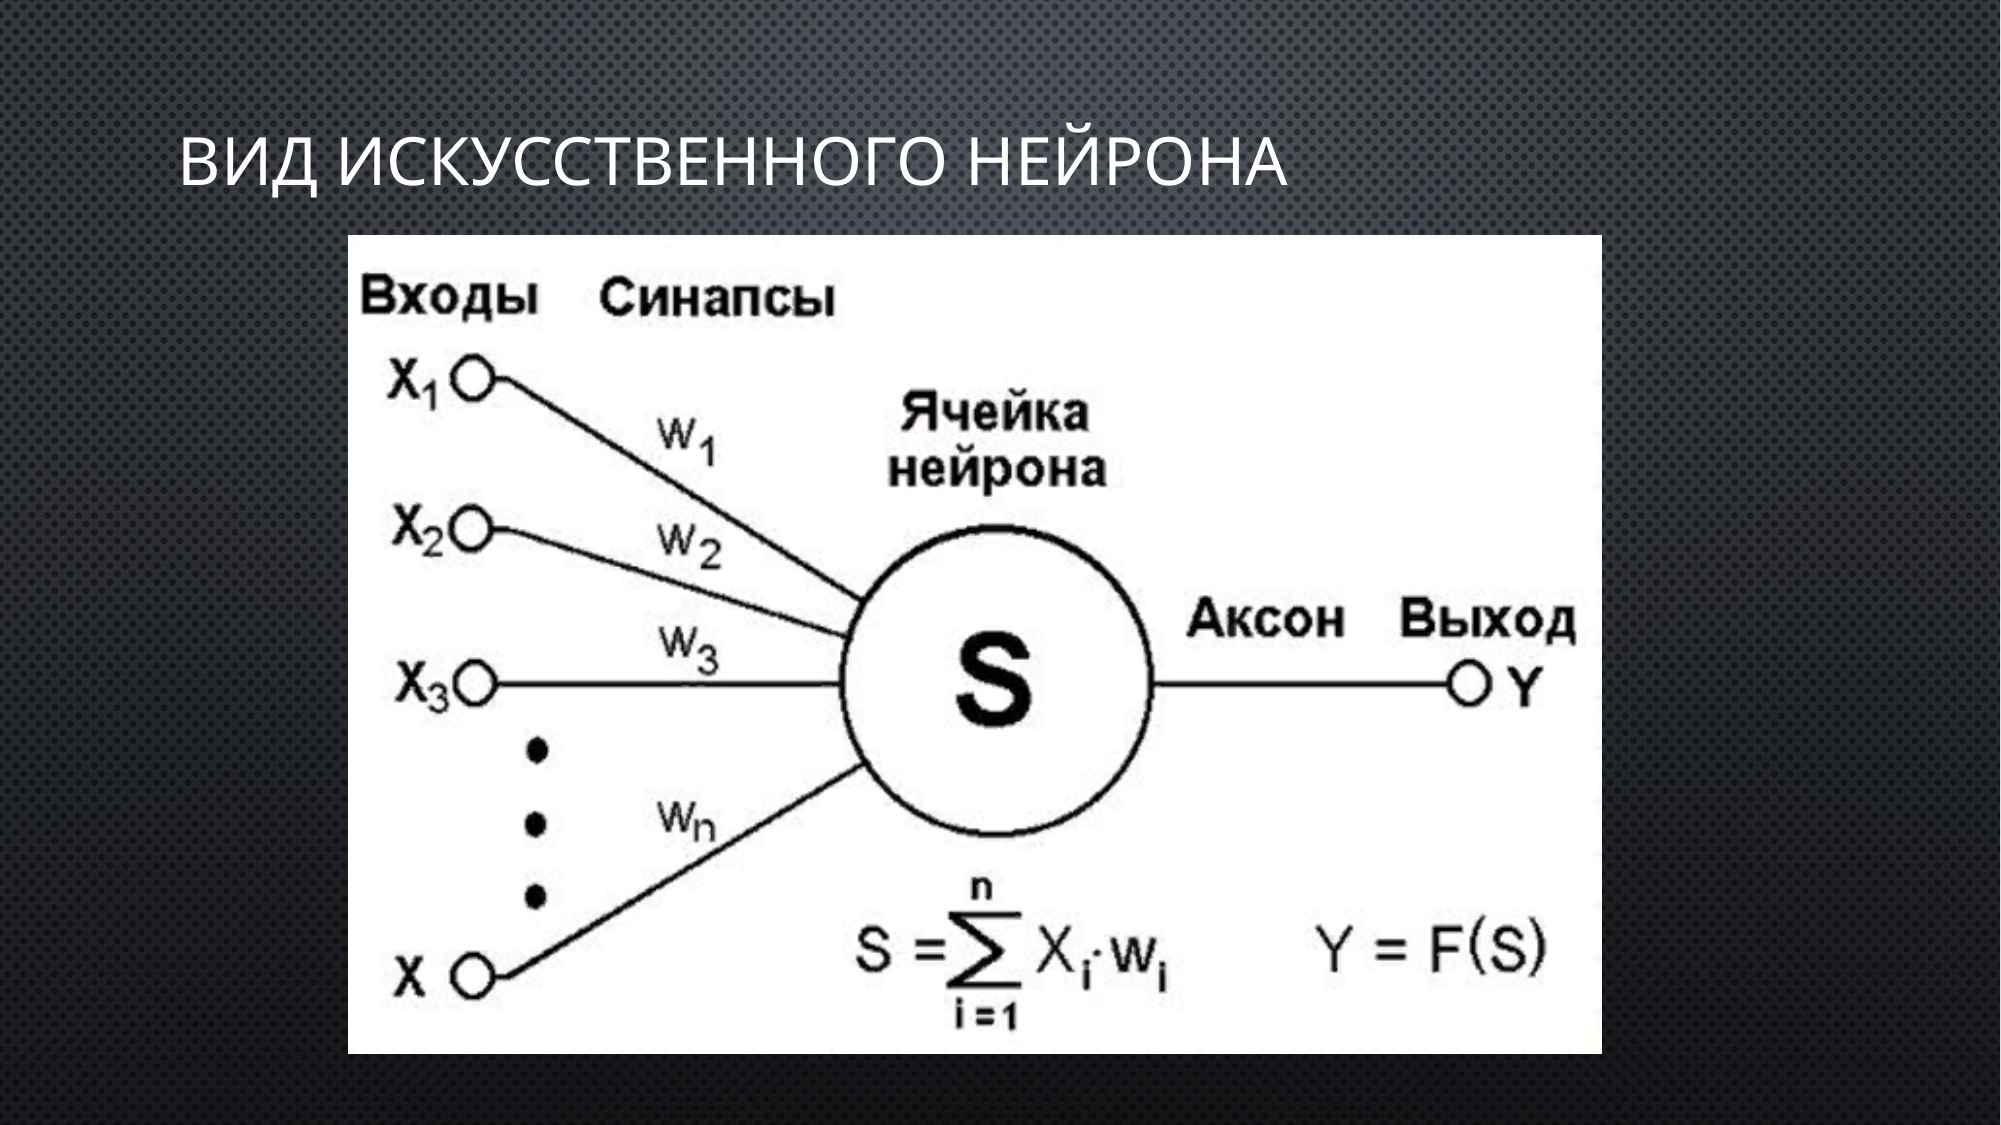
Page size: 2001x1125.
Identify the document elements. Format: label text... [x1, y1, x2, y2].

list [348, 235, 1602, 1055]
title Вид искусственного нейрона [162, 44, 1788, 274]
